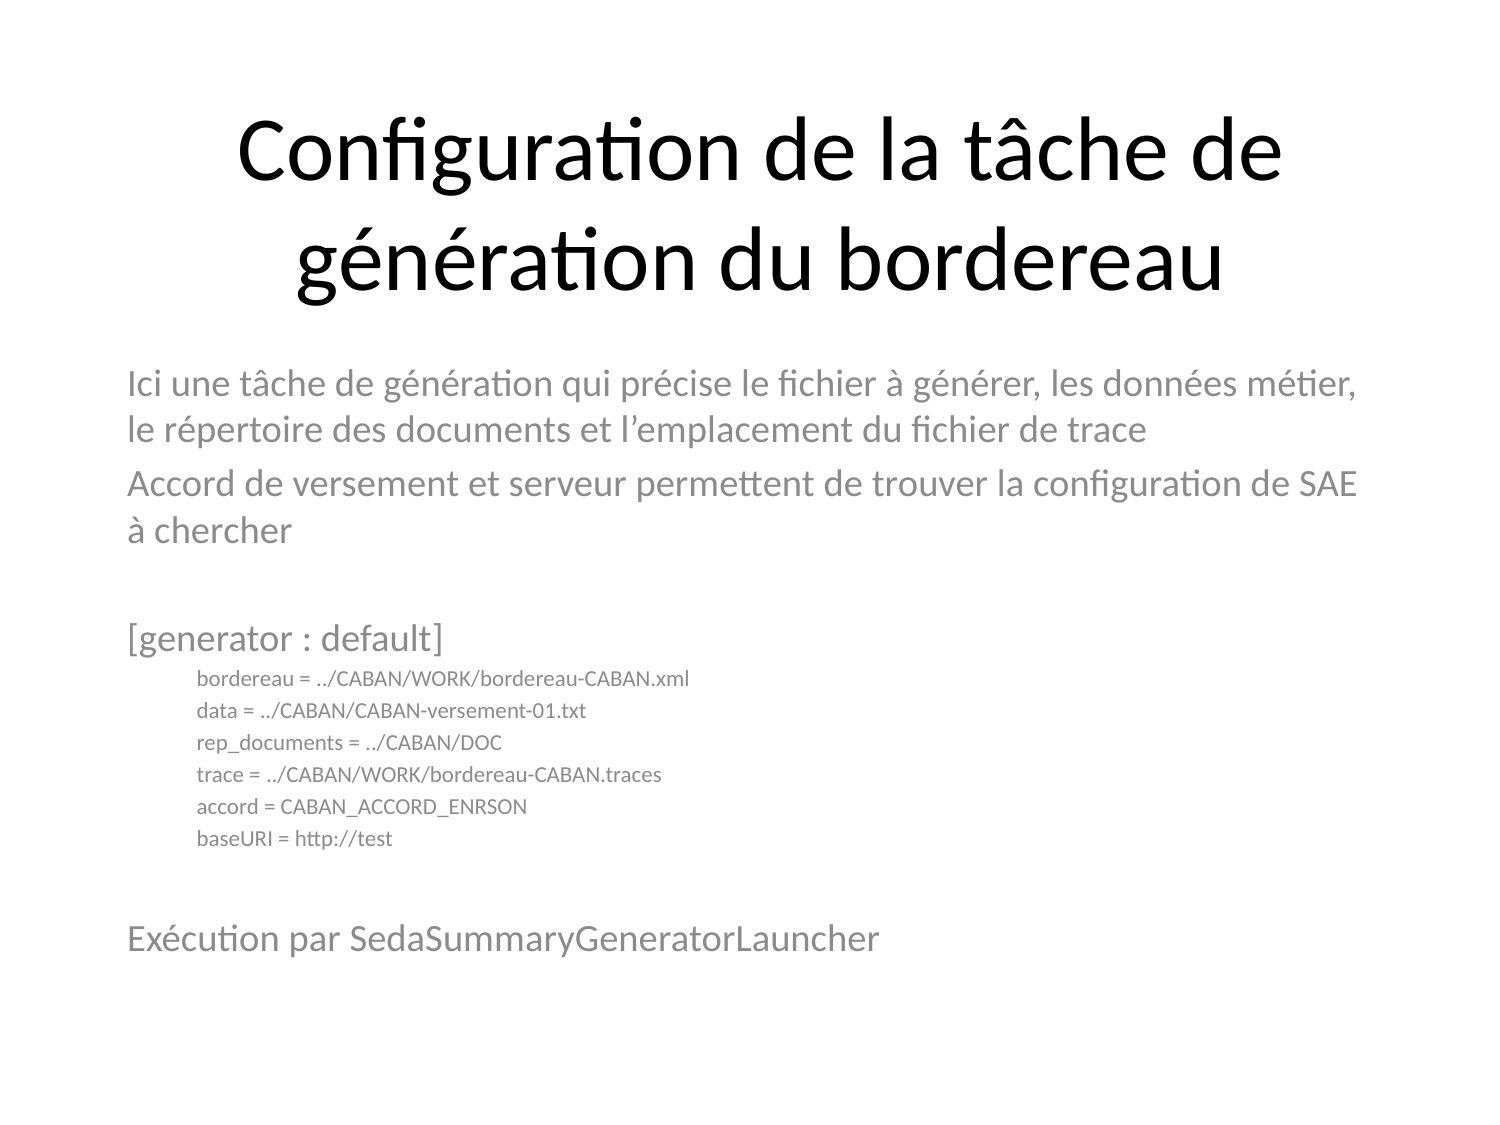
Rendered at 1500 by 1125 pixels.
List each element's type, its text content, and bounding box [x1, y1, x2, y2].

title Configuration de la tâche de génération du bordereau [123, 78, 1399, 320]
subtitle Ici une tâche de génération qui précise le fichier à générer, les données métier, le répertoire des documents et l’emplacement du fichier de trace Accord de versement et serveur permettent de trouver la configuration de SAE à chercher [generator : default] bordereau = ../CABAN/WORK/bordereau-CABAN.xml data = ../CABAN/CABAN-versement-01.txt rep_documents = ../CABAN/DOC trace = ../CABAN/WORK/bordereau-CABAN.traces accord = CABAN_ACCORD_ENRSON baseURI = http://test Exécution par SedaSummaryGeneratorLauncher [112, 349, 1400, 973]
